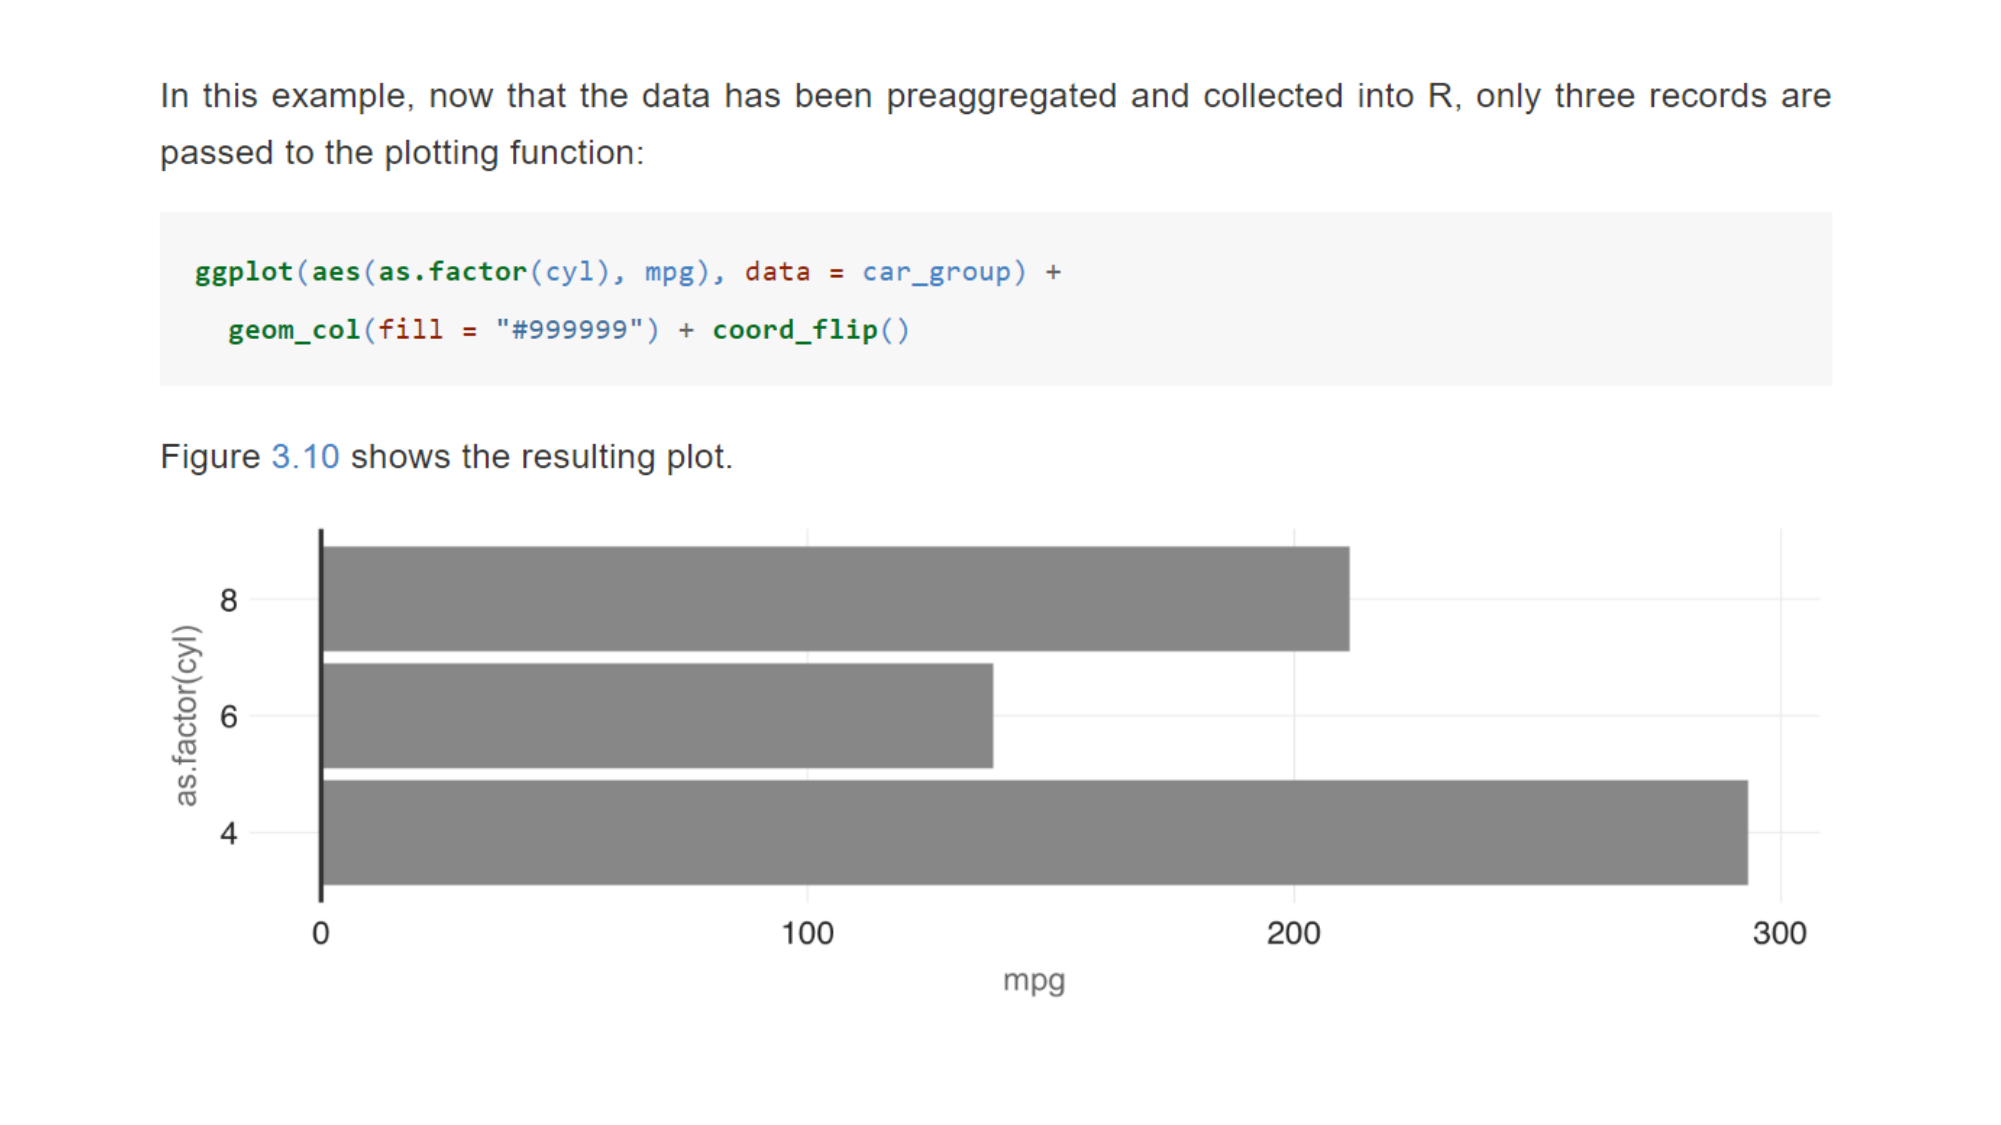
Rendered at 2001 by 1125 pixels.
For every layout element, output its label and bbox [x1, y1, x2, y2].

list [137, 59, 1863, 1014]
